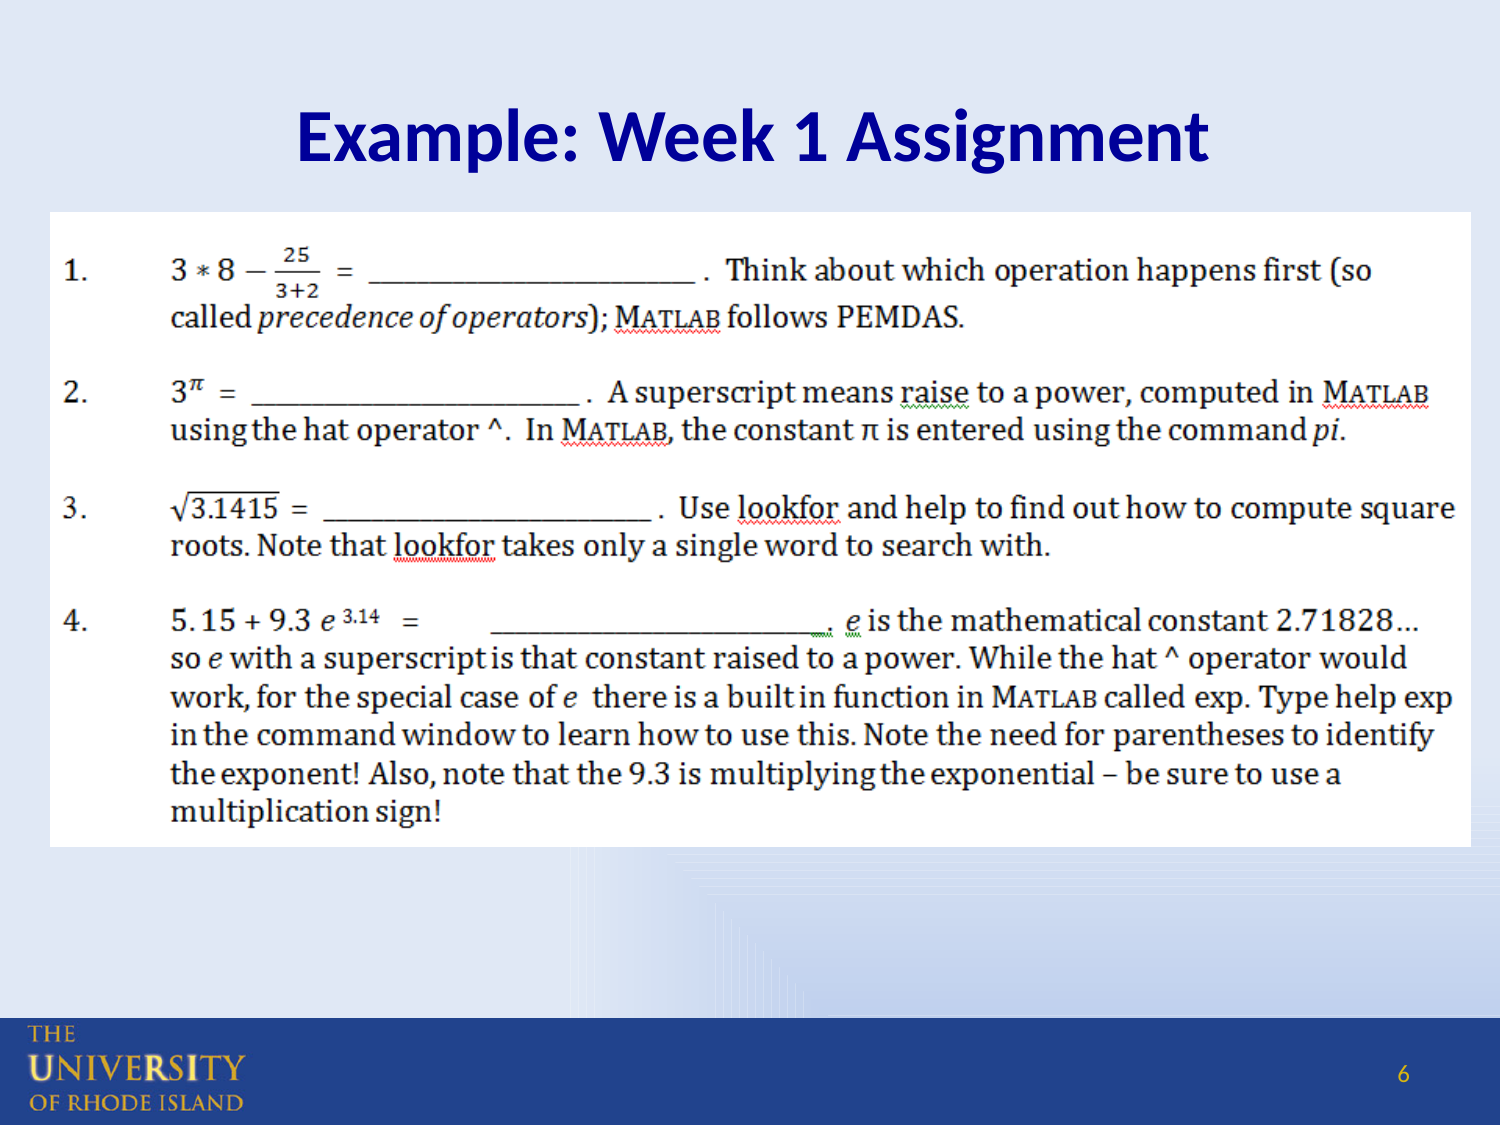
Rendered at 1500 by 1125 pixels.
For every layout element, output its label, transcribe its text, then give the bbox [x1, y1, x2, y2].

picture [49, 212, 1471, 847]
picture [0, 1018, 1500, 1125]
title Example: Week 1 Assignment [87, 37, 1438, 210]
